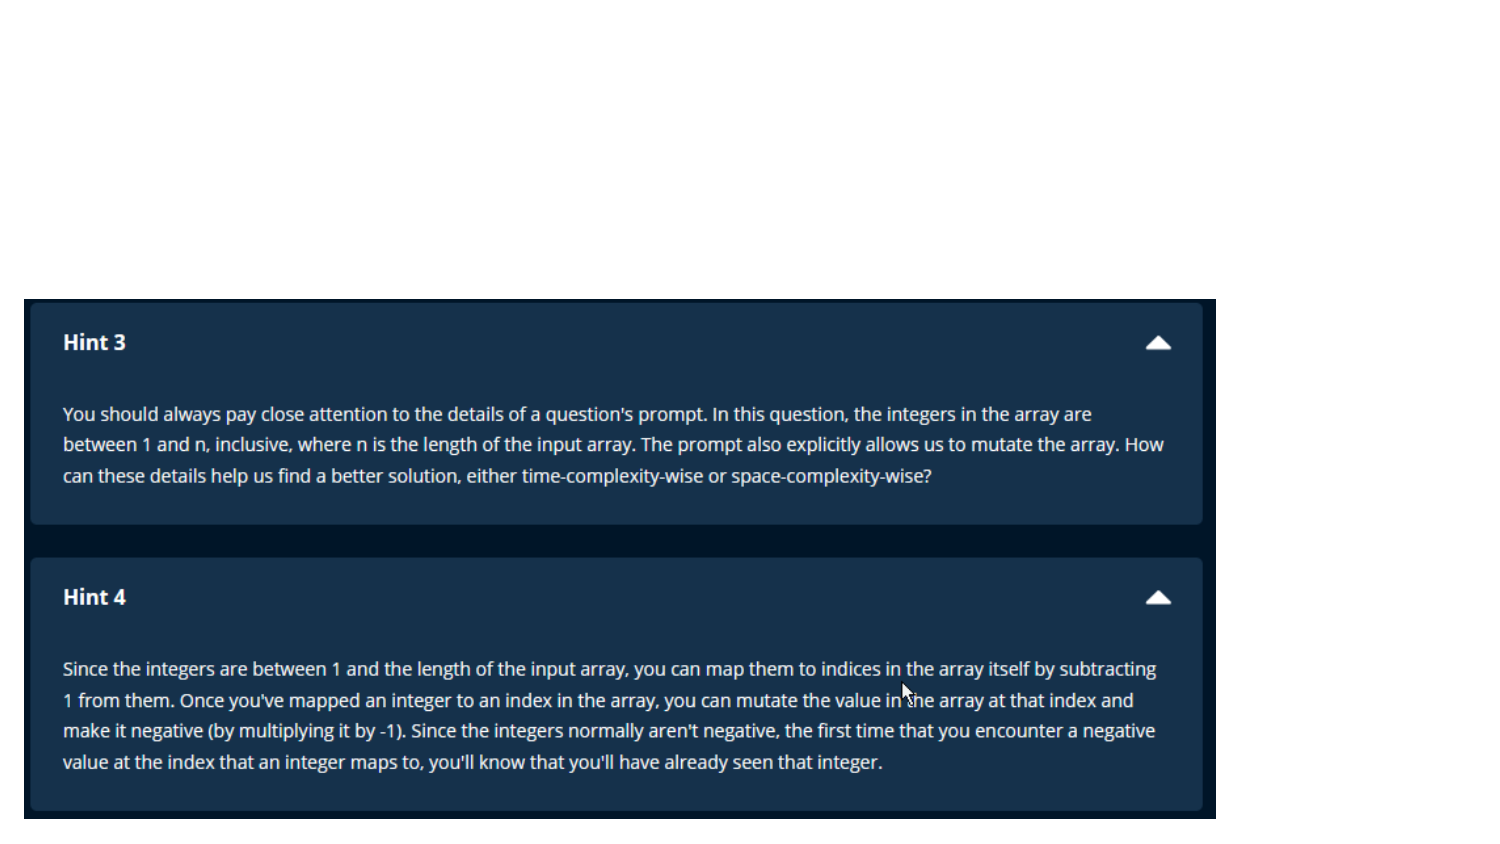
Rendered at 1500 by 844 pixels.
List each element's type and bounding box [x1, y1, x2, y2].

picture [24, 299, 1216, 819]
